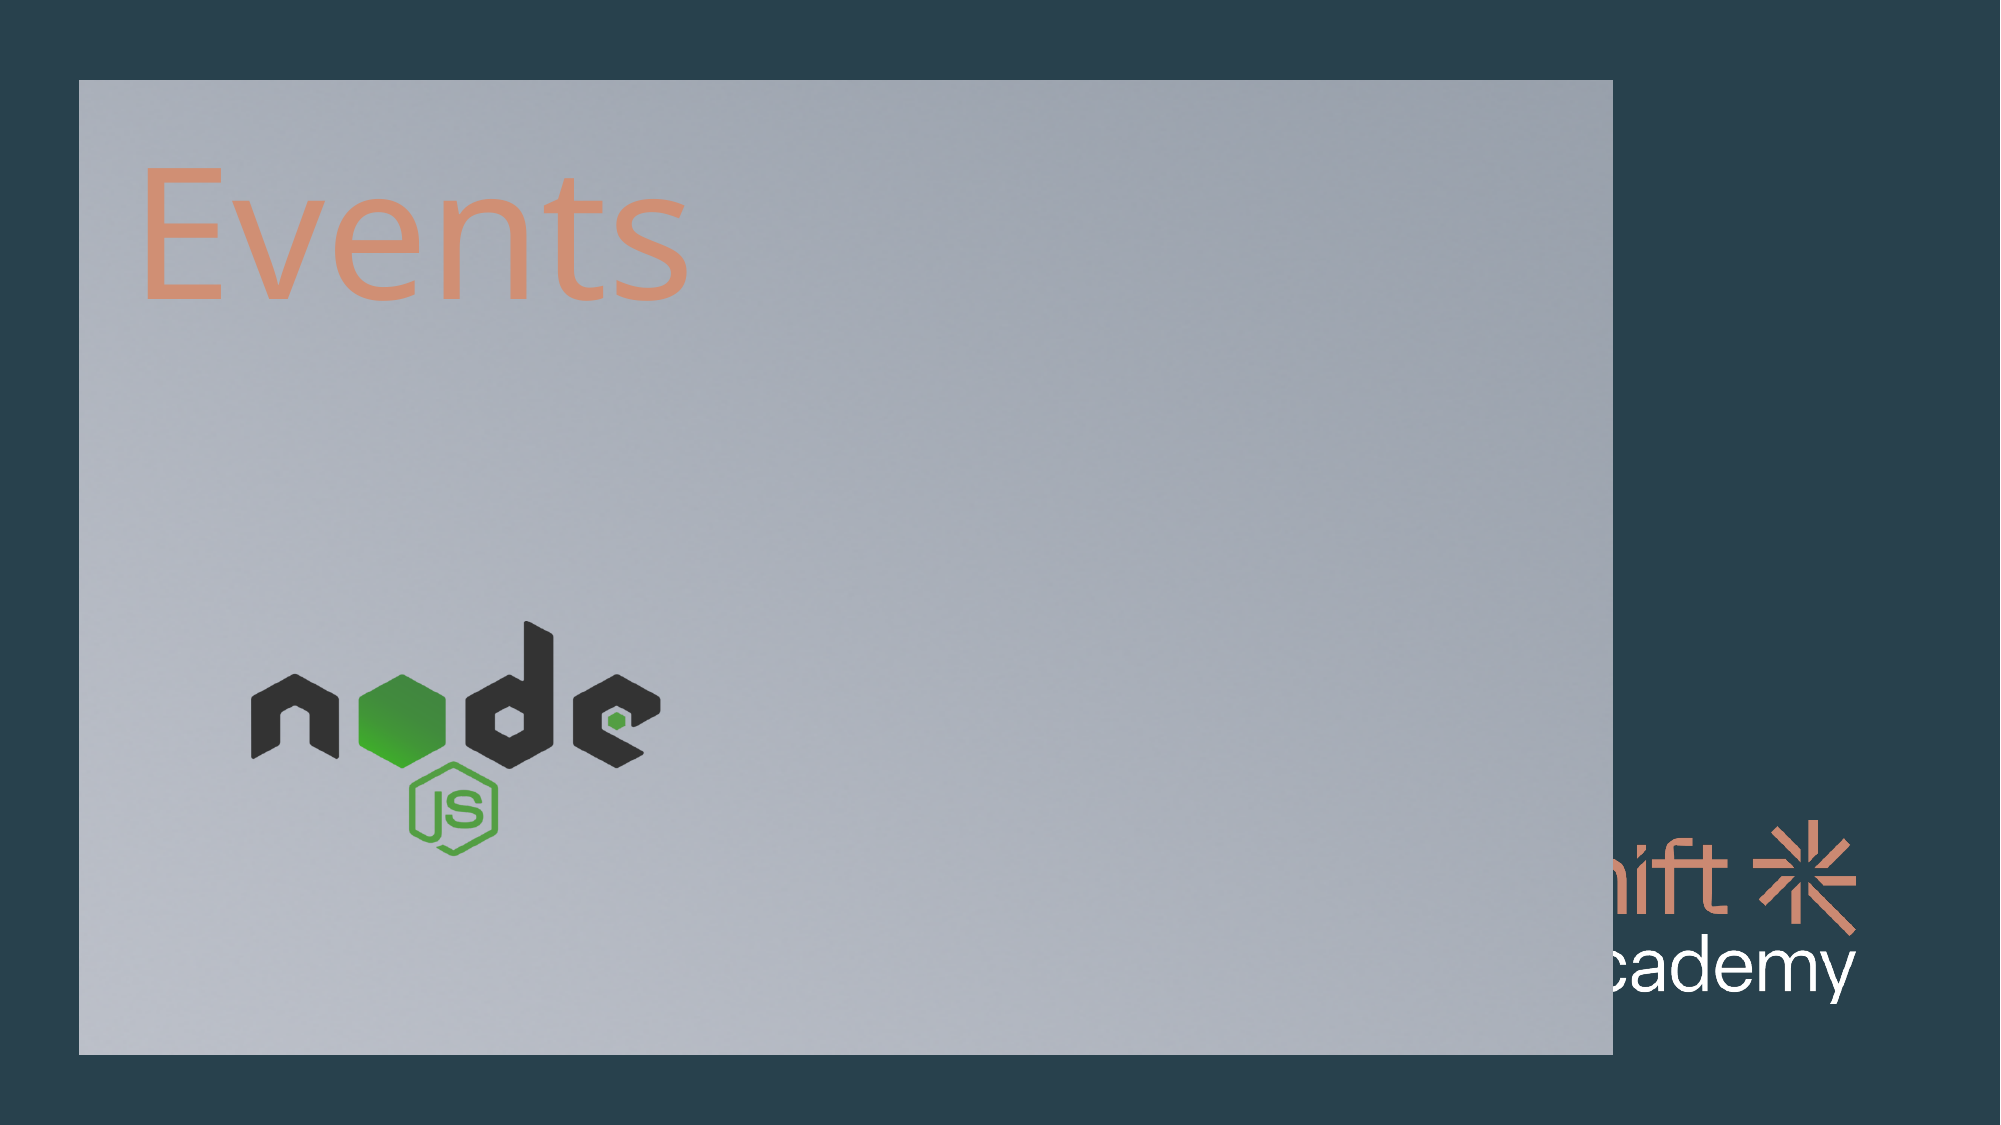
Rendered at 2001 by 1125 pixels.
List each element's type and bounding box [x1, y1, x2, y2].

picture [79, 79, 1857, 1055]
